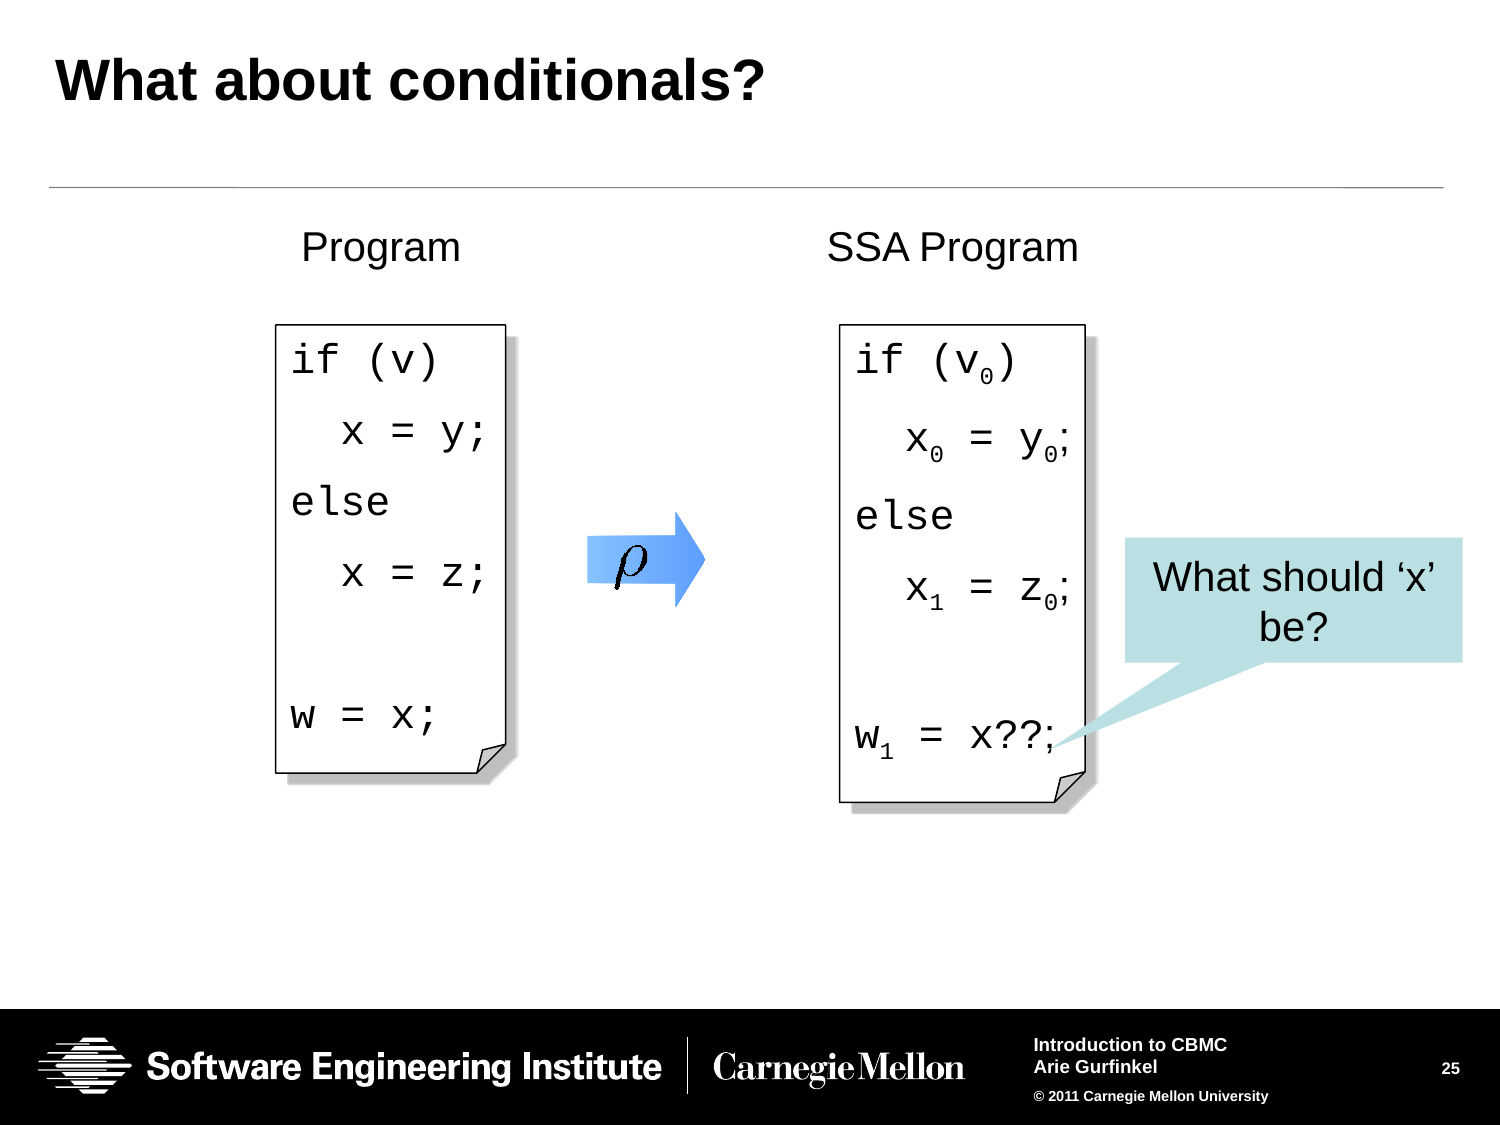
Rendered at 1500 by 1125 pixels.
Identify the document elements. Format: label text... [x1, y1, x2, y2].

text_box What should ‘x’ be? [1048, 537, 1463, 751]
text_box if (v) x = y; else x = z; w = x; [275, 324, 506, 774]
text_box SSA Program [811, 212, 1095, 278]
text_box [587, 512, 706, 607]
text_box if (v0) x0 = y0; else x1 = z0; w1 = x??; [839, 324, 1086, 803]
text_box Program [286, 212, 477, 278]
title What about conditionals? [55, 49, 1374, 143]
